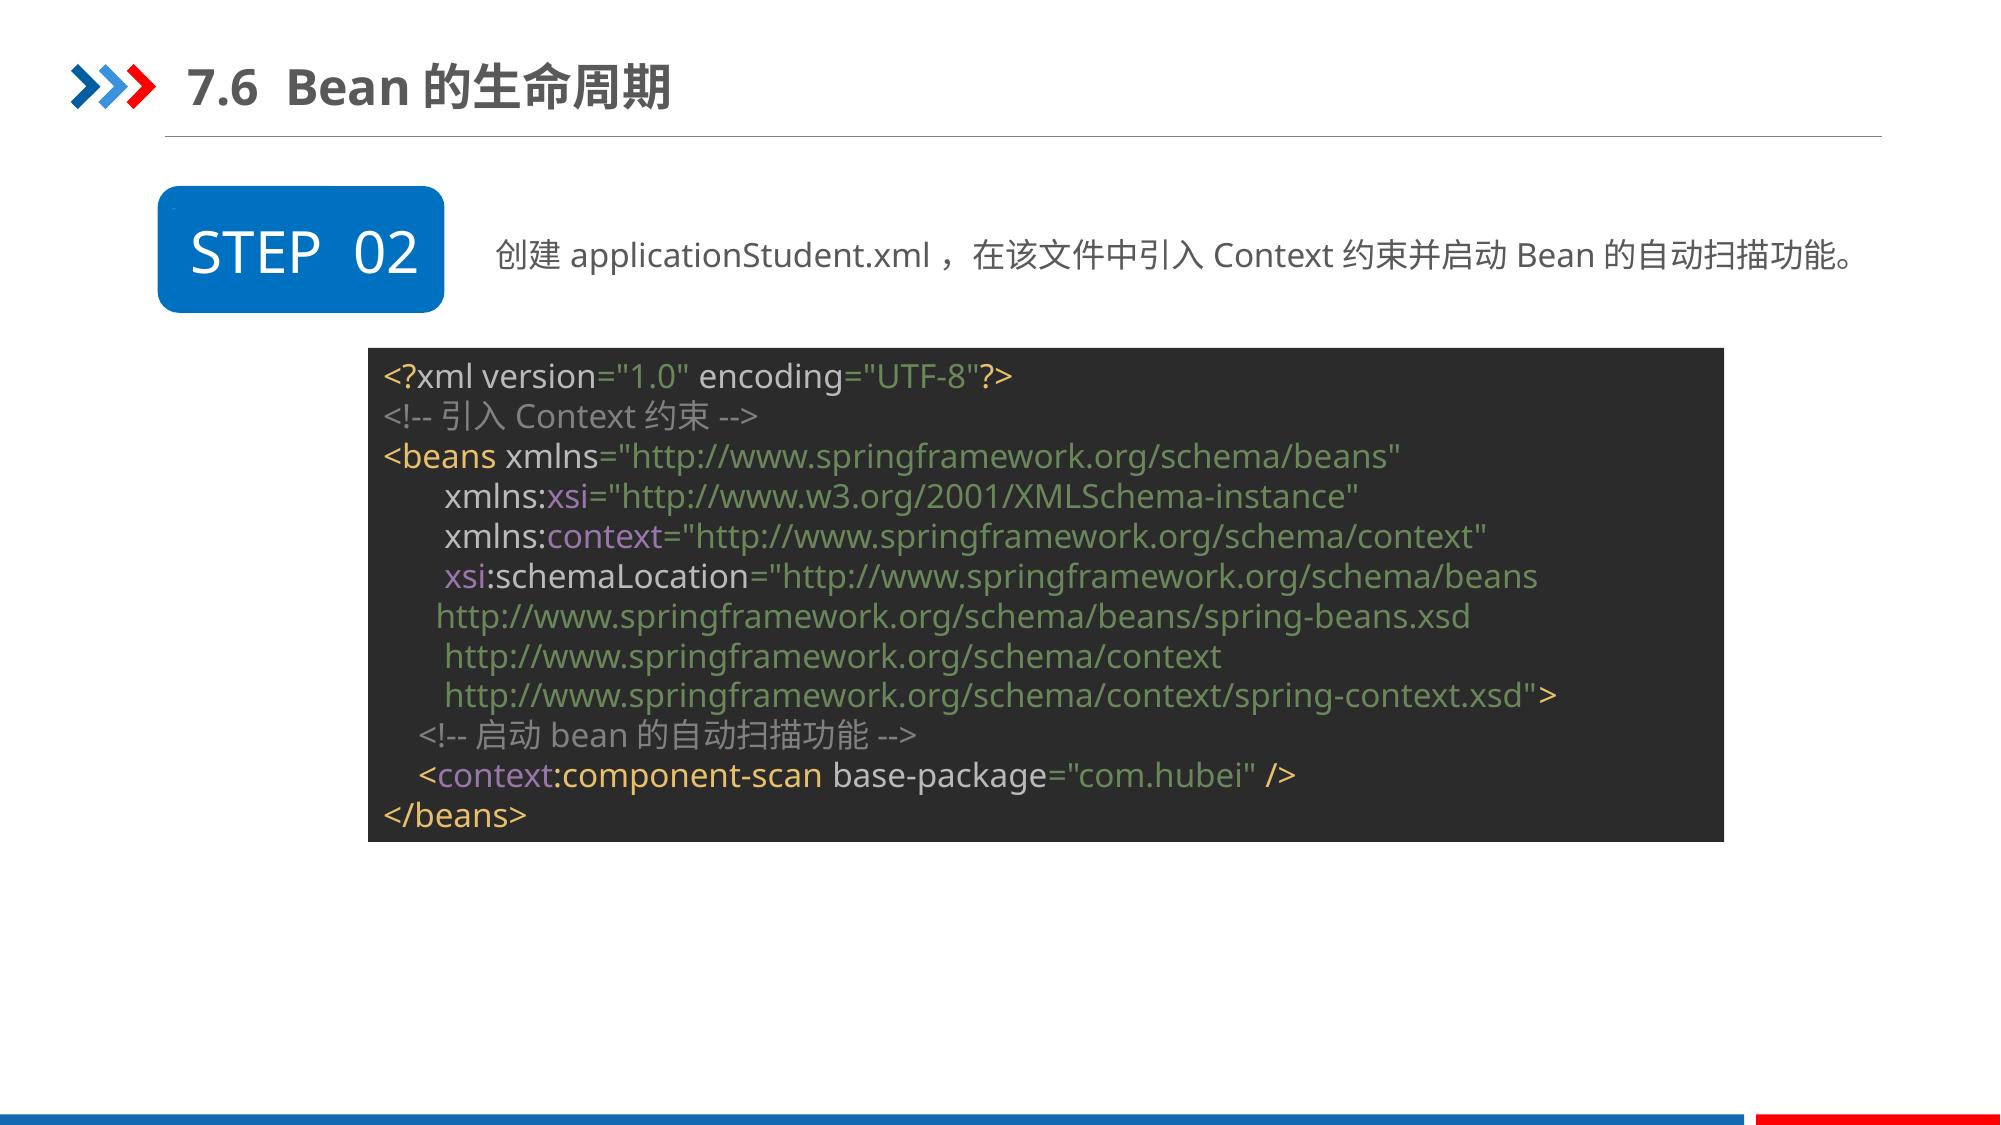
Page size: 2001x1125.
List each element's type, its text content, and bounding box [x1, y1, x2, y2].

text_box <?xml version="1.0" encoding="UTF-8"?> <!--引入Context约束--> <beans xmlns="http://www.springframework.org/schema/beans" xmlns:xsi="http://www.w3.org/2001/XMLSchema-instance" xmlns:context="http://www.springframework.org/schema/context" xsi:schemaLocation="http://www.springframework.org/schema/beans http://www.springframework.org/schema/beans/spring-beans.xsd http://www.springframework.org/schema/context http://www.springframework.org/schema/context/spring-context.xsd"> <!--启动bean的自动扫描功能--> <context:component-scan base-package="com.hubei" /> </beans> [368, 347, 1725, 842]
text_box [156, 184, 446, 314]
text_box 创建applicationStudent.xml，在该文件中引入Context约束并启动Bean的自动扫描功能。 [480, 206, 1873, 282]
text_box STEP 02 [172, 208, 439, 293]
text_box 7.6 Bean的生命周期 [187, 43, 775, 127]
